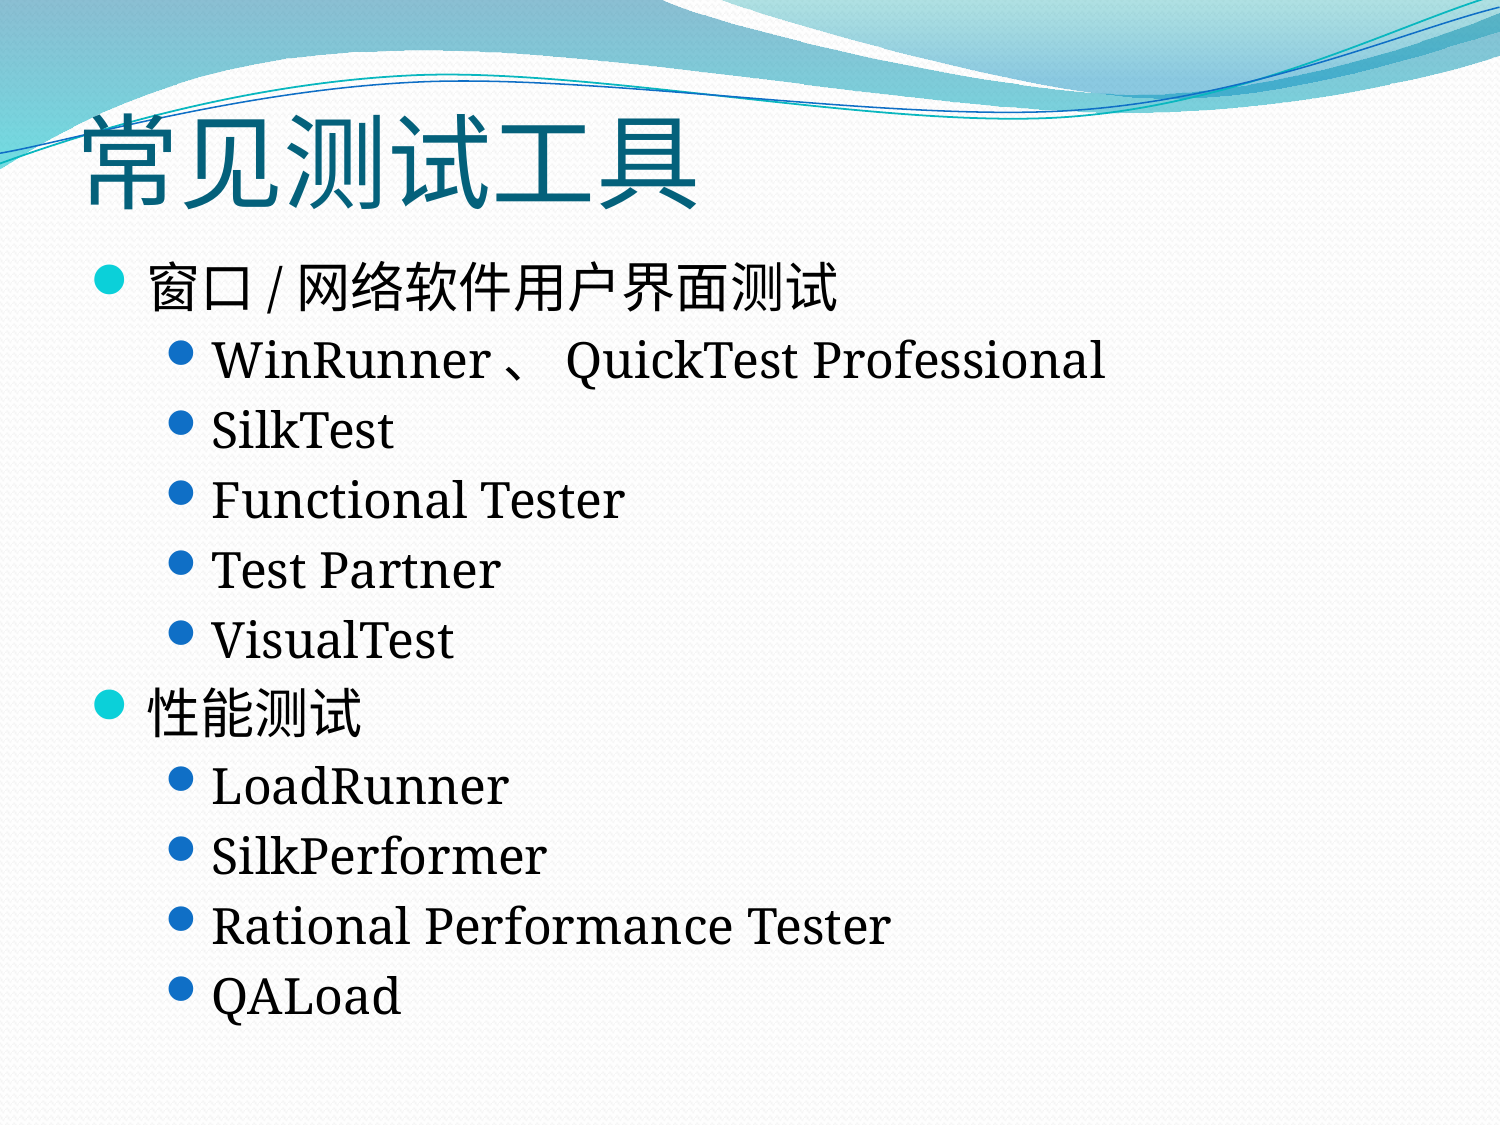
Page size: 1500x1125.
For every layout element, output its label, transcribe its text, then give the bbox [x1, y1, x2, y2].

title 常见测试工具 [75, 93, 1425, 223]
list 窗口/网络软件用户界面测试 WinRunner、QuickTest Professional SilkTest Functional Tester Test Partner VisualTest 性能测试 LoadRunner SilkPerformer Rational Performance Tester QALoad [75, 246, 1425, 1038]
